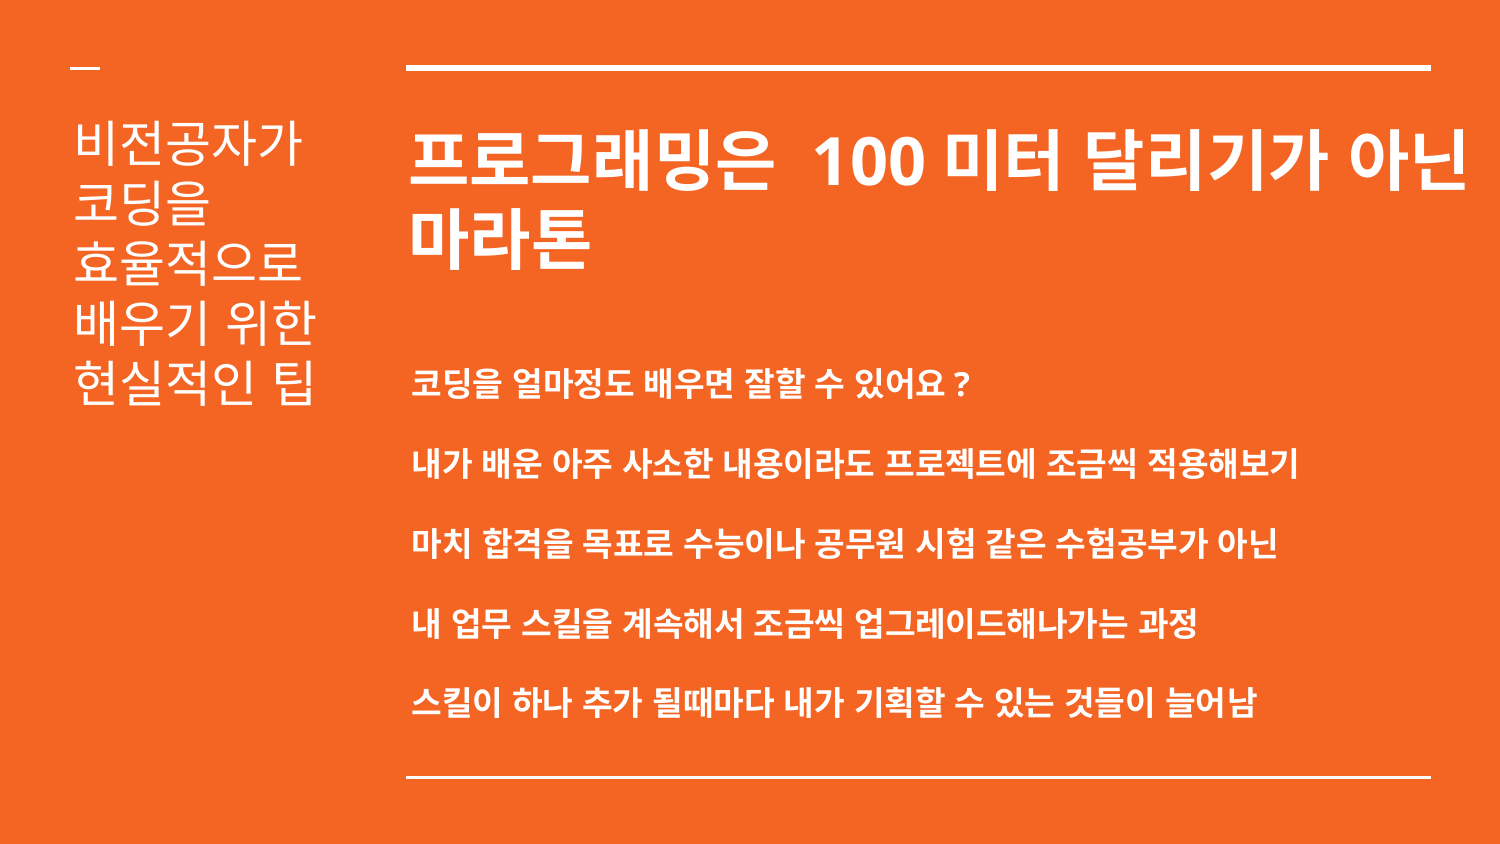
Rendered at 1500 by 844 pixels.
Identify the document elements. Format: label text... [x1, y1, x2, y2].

text_box 비전공자가 코딩을 효율적으로 배우기 위한 현실적인 팁 [58, 105, 357, 420]
text_box 코딩을 얼마정도 배우면 잘할 수 있어요? 내가 배운 아주 사소한 내용이라도 프로젝트에 조금씩 적용해보기 마치 합격을 목표로 수능이나 공무원 시험 같은 수험공부가 아닌 내 업무 스킬을 계속해서 조금씩 업그레이드해나가는 과정 스킬이 하나 추가 될때마다 내가 기획할 수 있는 것들이 늘어남 [396, 348, 1399, 802]
title 프로그래밍은 100미터 달리기가 아닌 마라톤 [393, 103, 1500, 276]
